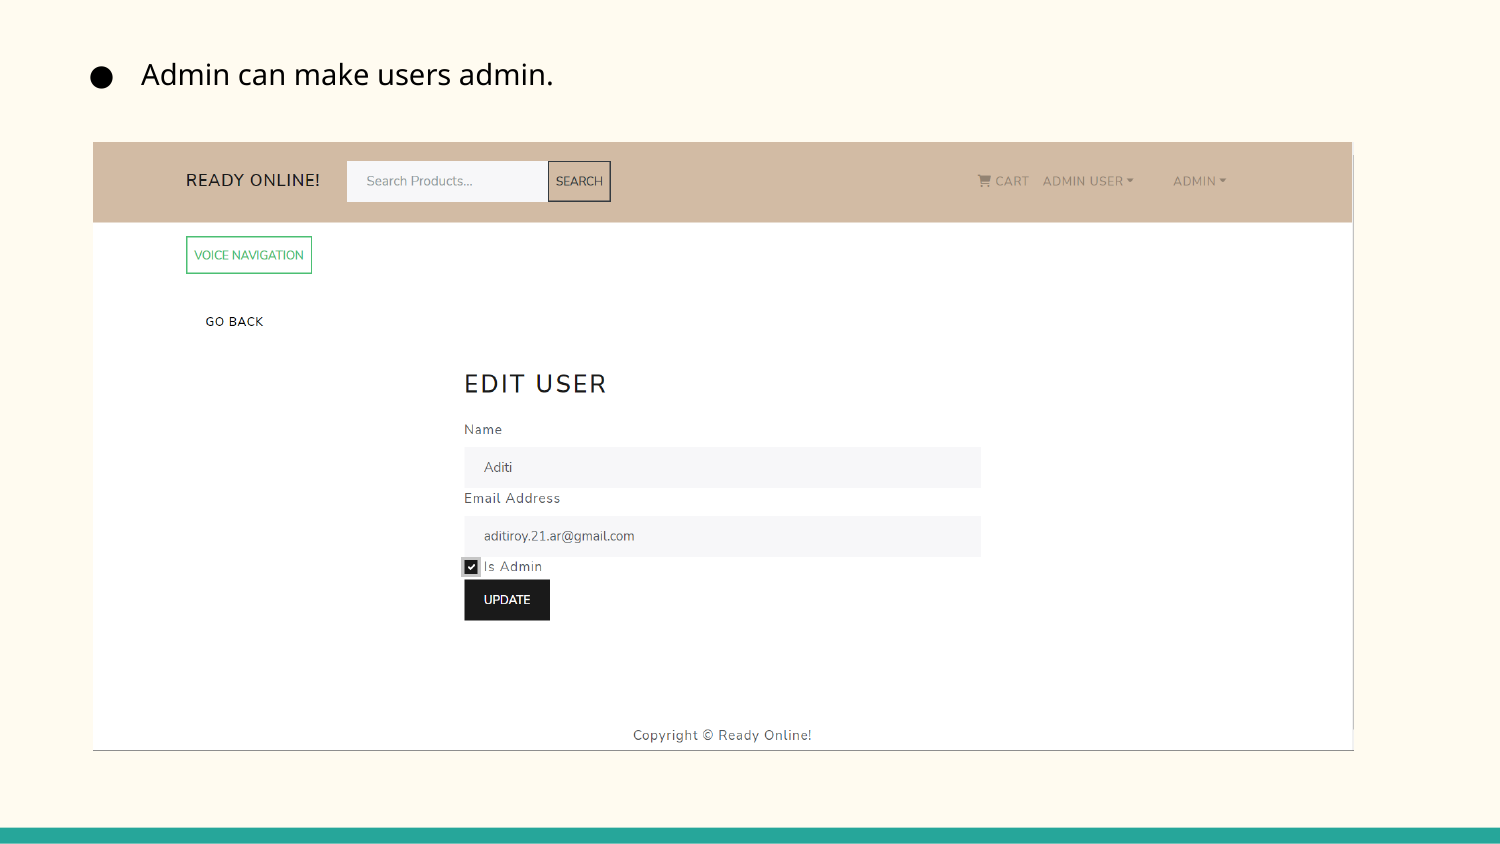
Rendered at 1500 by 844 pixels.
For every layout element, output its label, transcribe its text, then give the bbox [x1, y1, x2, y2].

title Admin can make users admin. [51, 41, 1449, 142]
picture [92, 142, 1355, 751]
